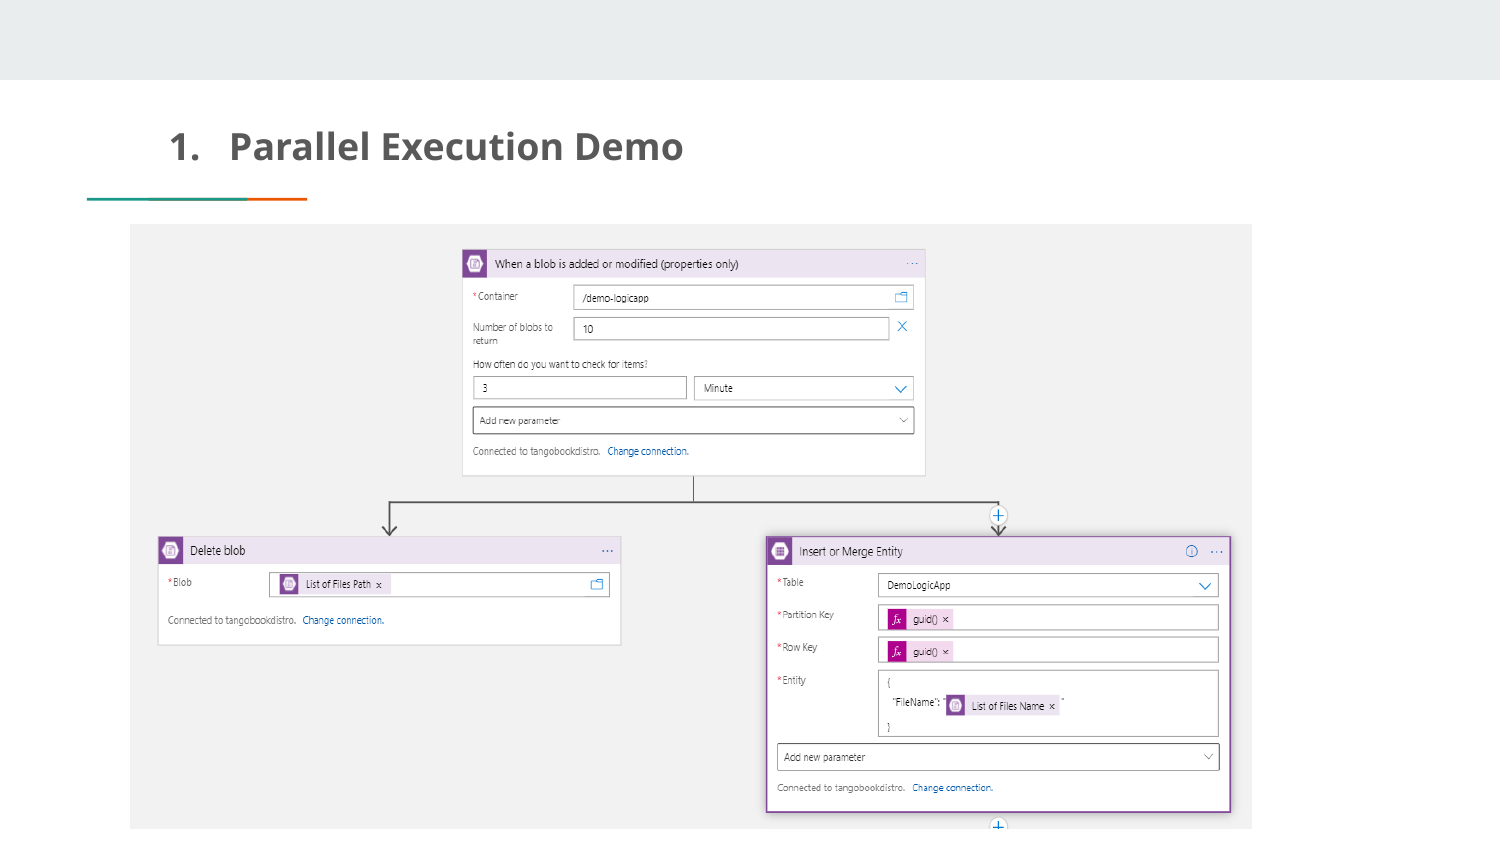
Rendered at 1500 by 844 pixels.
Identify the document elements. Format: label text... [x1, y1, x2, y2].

picture [130, 224, 1252, 829]
title Parallel Execution Demo [130, 100, 1392, 189]
